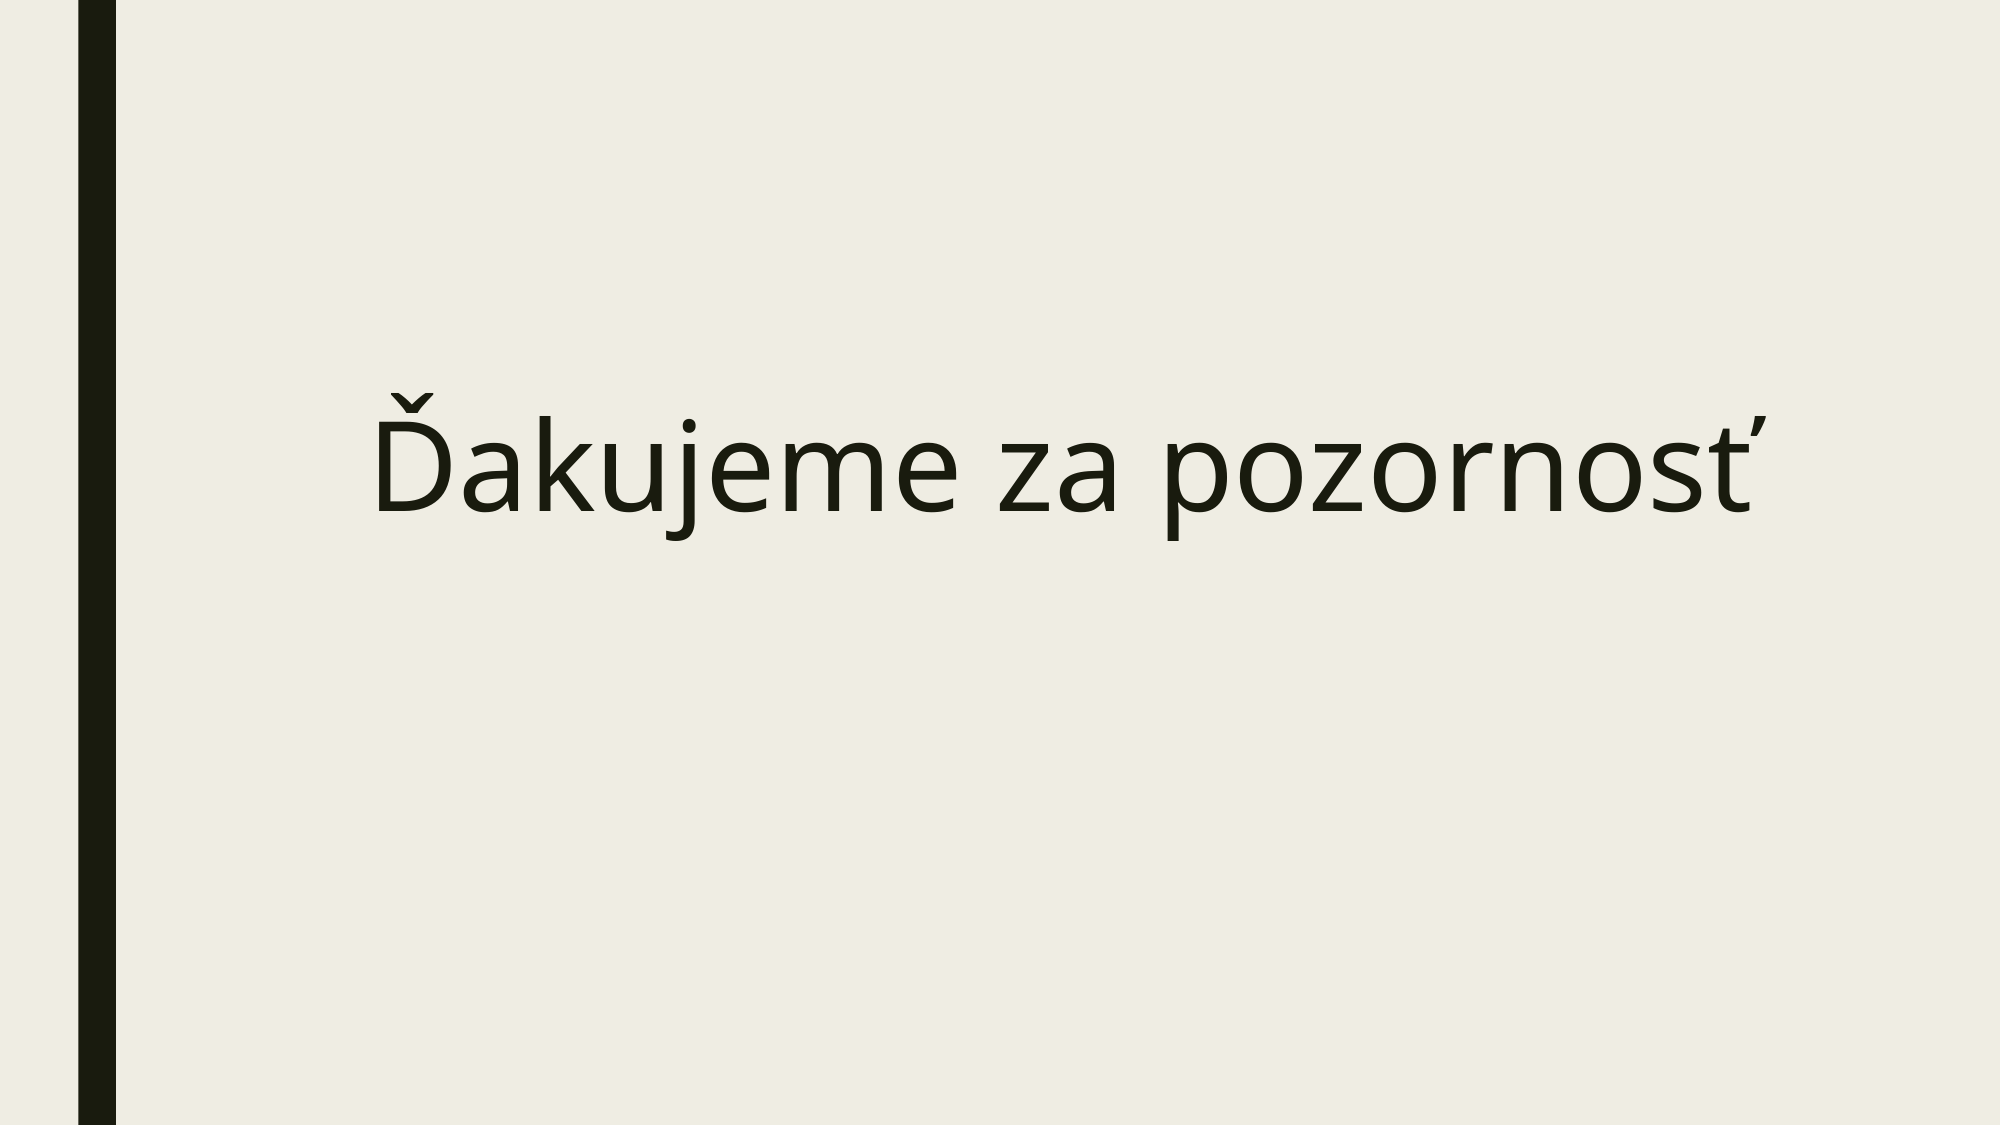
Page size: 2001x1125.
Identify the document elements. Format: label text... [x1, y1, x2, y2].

title Ďakujeme za pozornosť [273, 397, 1849, 642]
